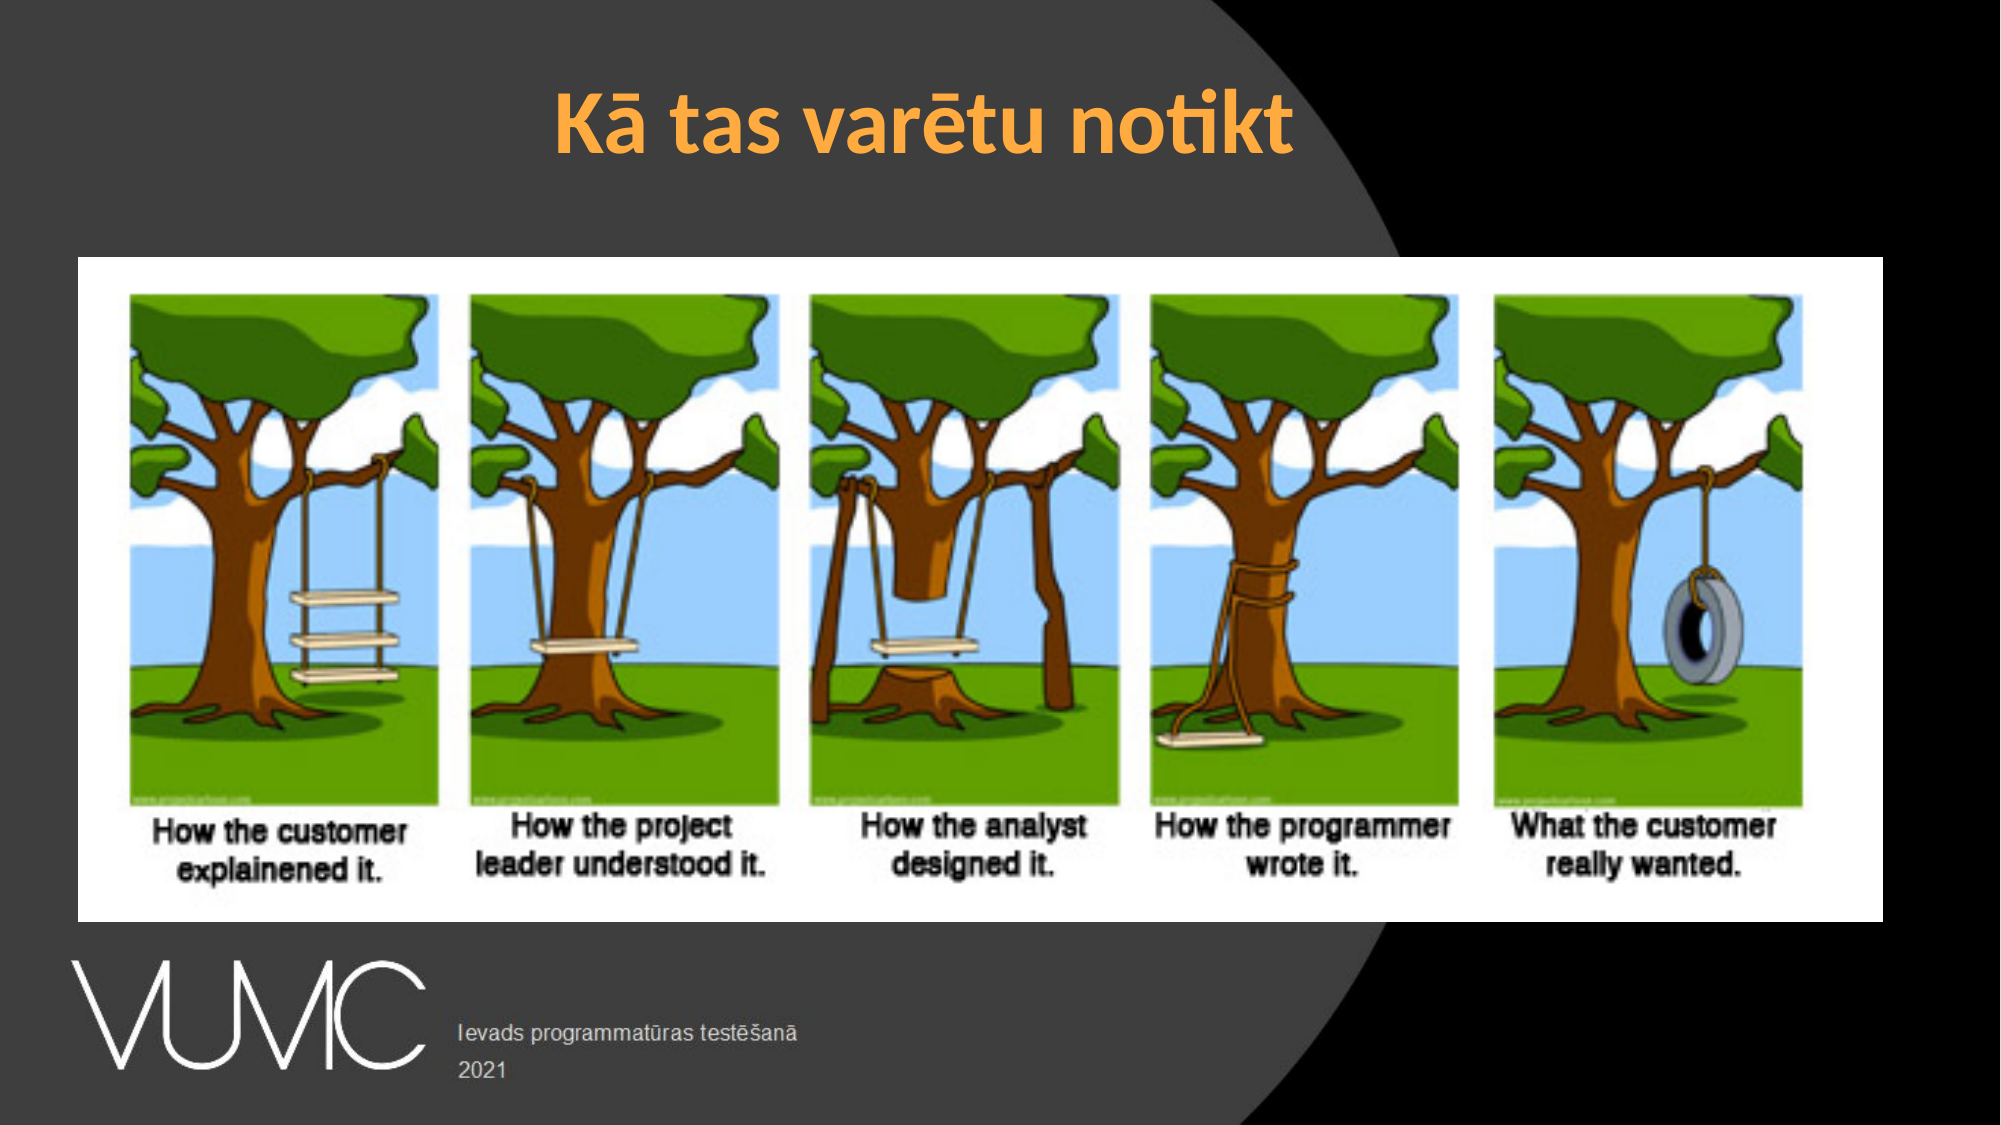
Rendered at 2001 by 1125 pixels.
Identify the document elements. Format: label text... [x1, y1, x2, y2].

picture [0, 0, 2001, 1125]
text_box Kā tas varētu notikt [62, 59, 1788, 188]
